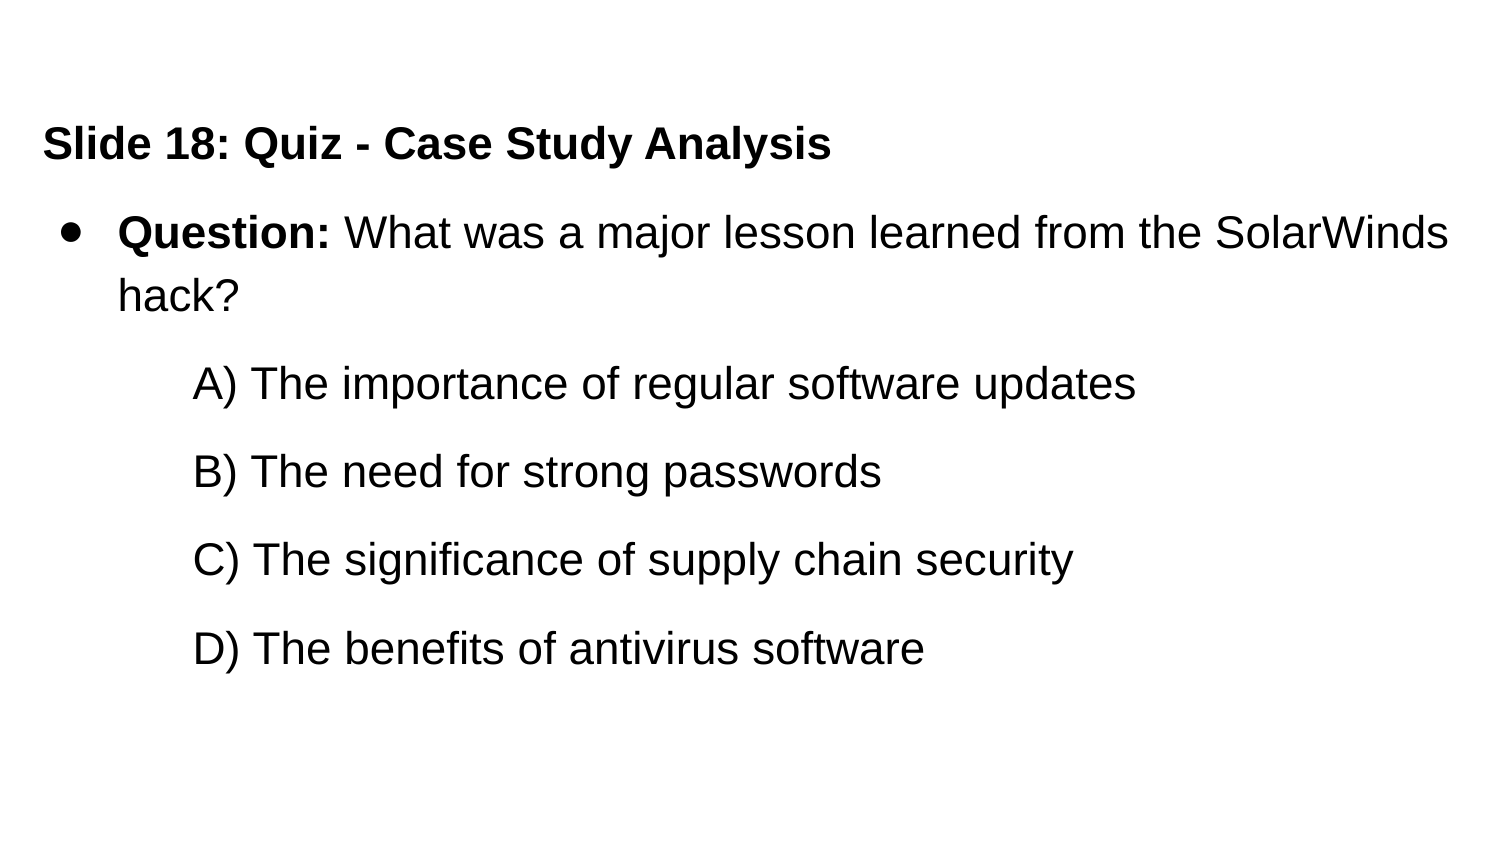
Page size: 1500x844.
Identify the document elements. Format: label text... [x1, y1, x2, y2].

text_box Slide 18: Quiz - Case Study Analysis Question: What was a major lesson learned from the SolarWinds hack? A) The importance of regular software updates B) The need for strong passwords C) The significance of supply chain security D) The benefits of antivirus software [27, 91, 1482, 713]
